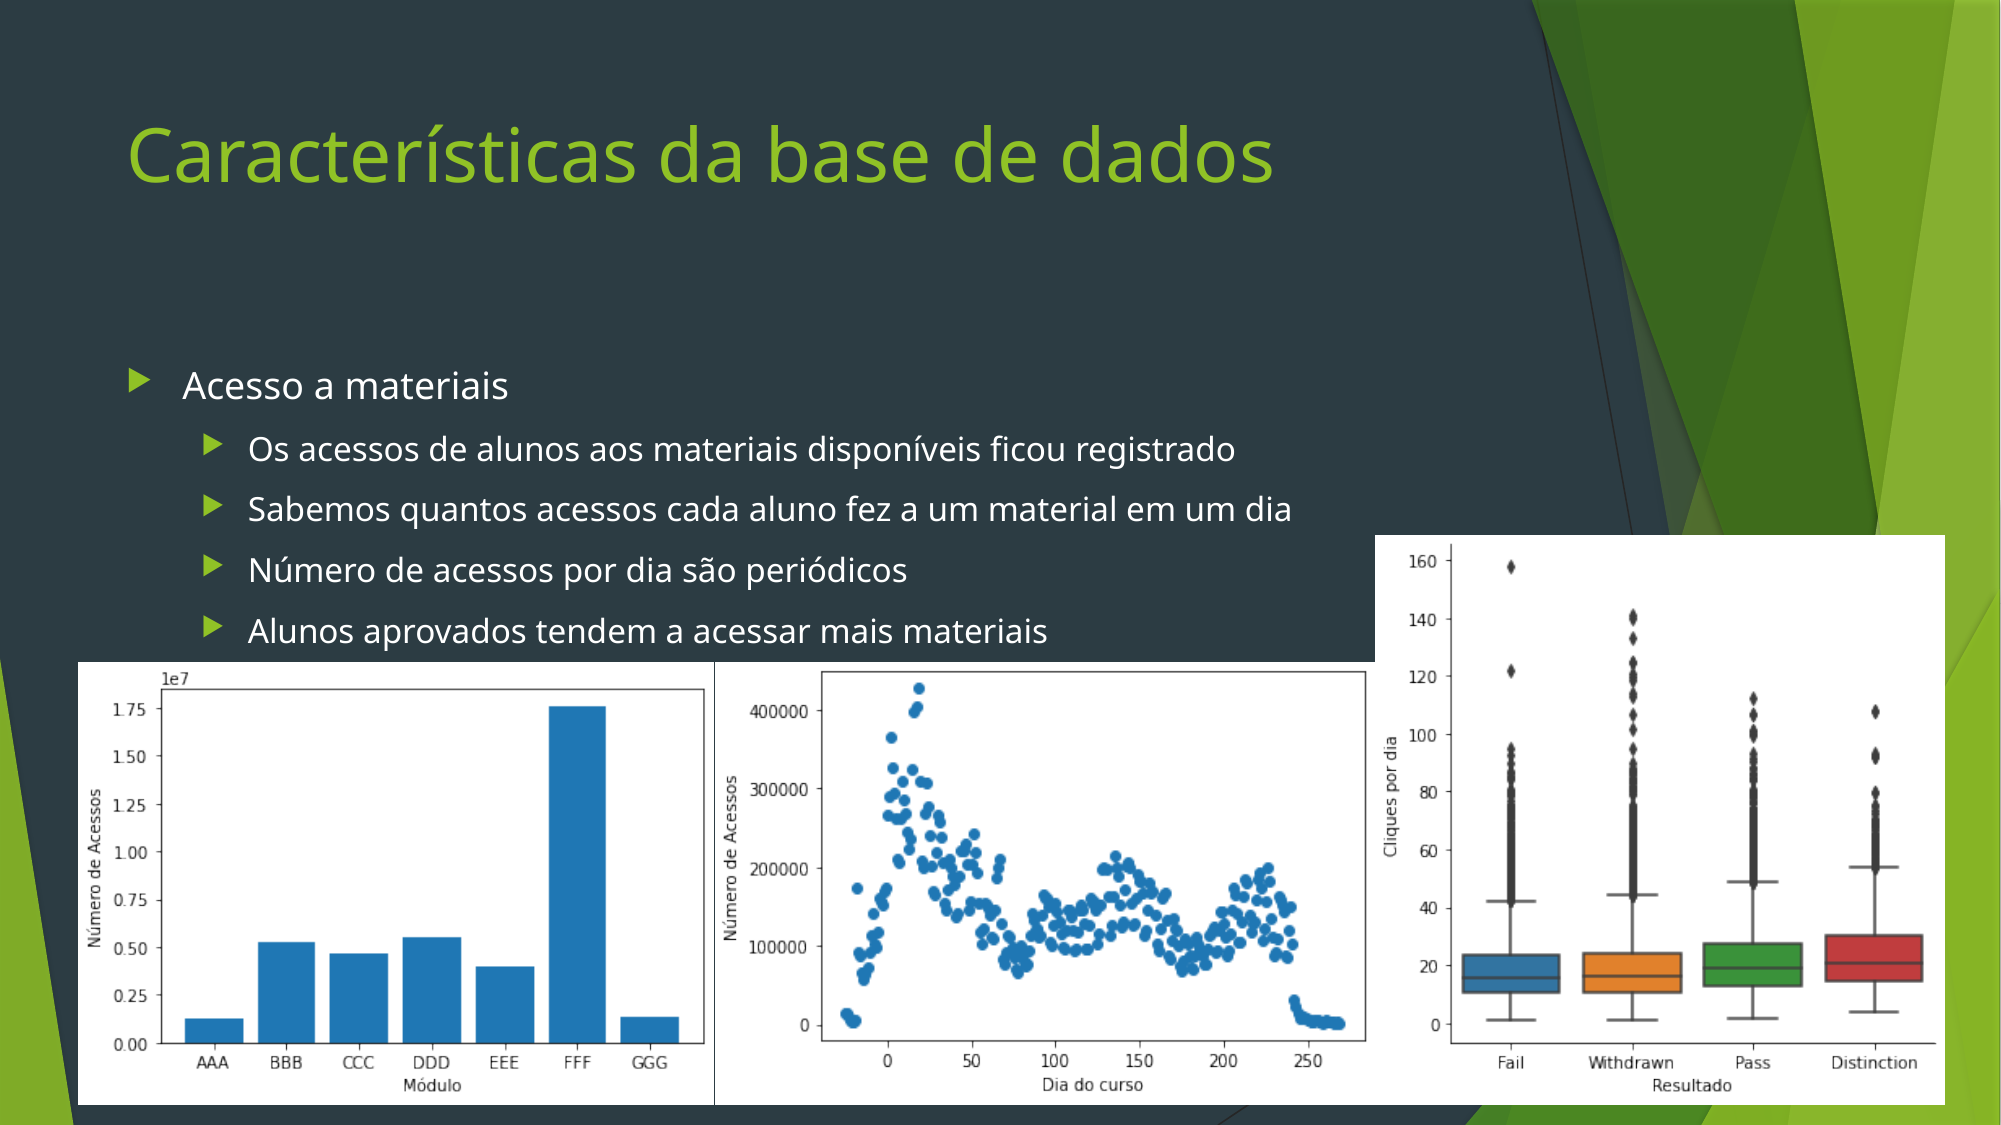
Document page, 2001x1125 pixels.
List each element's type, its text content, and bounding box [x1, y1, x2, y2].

list Acesso a materiais Os acessos de alunos aos materiais disponíveis ficou registrado Sabemos quantos acessos cada aluno fez a um material em um dia Número de acessos por dia são periódicos Alunos aprovados tendem a acessar mais materiais [111, 354, 1522, 660]
picture [77, 534, 1946, 1106]
title Características da base de dados [111, 99, 1522, 317]
